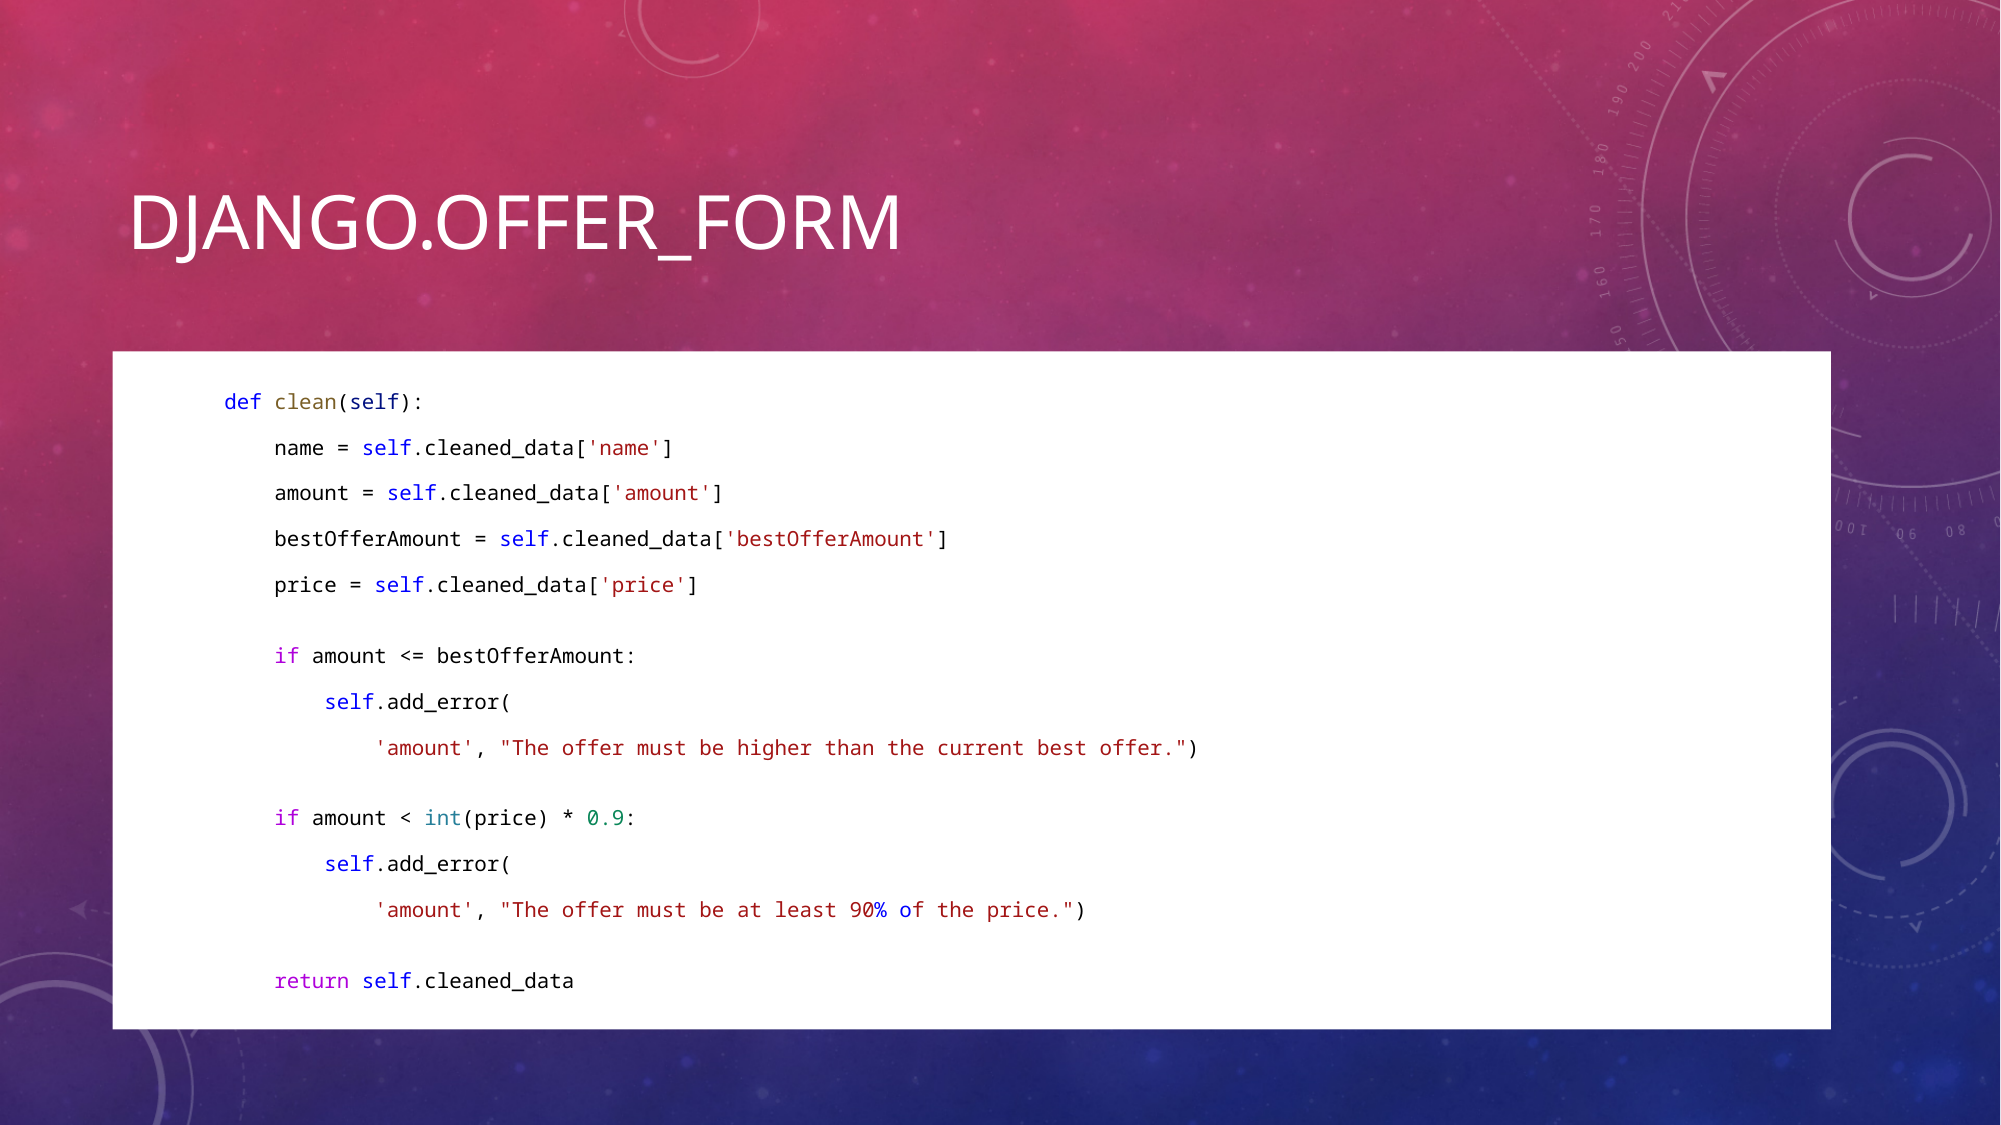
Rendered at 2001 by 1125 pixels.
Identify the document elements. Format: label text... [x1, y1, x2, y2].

list def clean(self): name = self.cleaned_data['name'] amount = self.cleaned_data['amount'] bestOfferAmount = self.cleaned_data['bestOfferAmount'] price = self.cleaned_data['price'] if amount <= bestOfferAmount: self.add_error( 'amount', "The offer must be higher than the current best offer.") if amount < int(price) * 0.9: self.add_error( 'amount', "The offer must be at least 90% of the price.") return self.cleaned_data [112, 351, 1831, 1030]
title Django.OFFER_FORM [112, 99, 1775, 339]
picture [0, 0, 2001, 1125]
